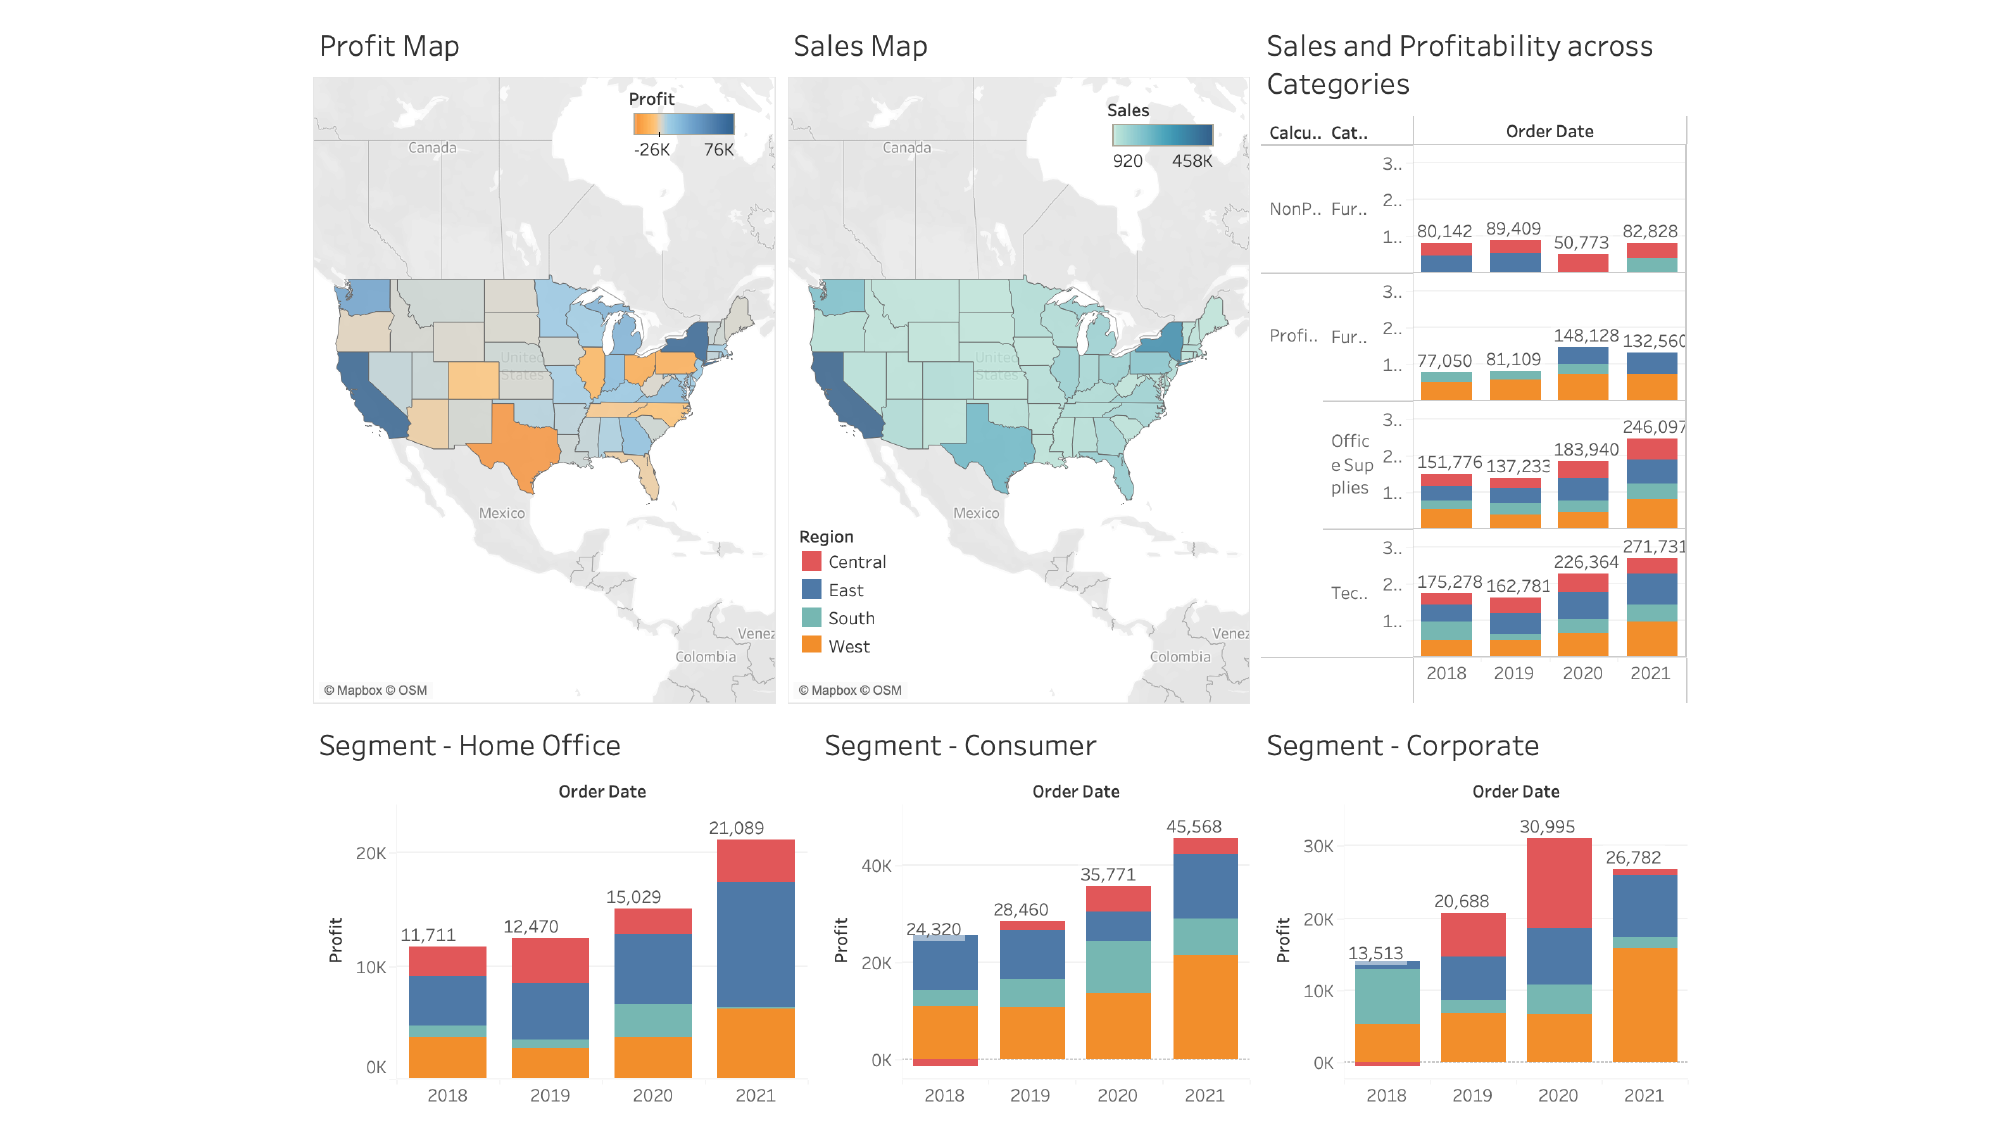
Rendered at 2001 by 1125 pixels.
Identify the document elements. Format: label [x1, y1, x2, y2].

picture [296, 0, 1704, 1125]
